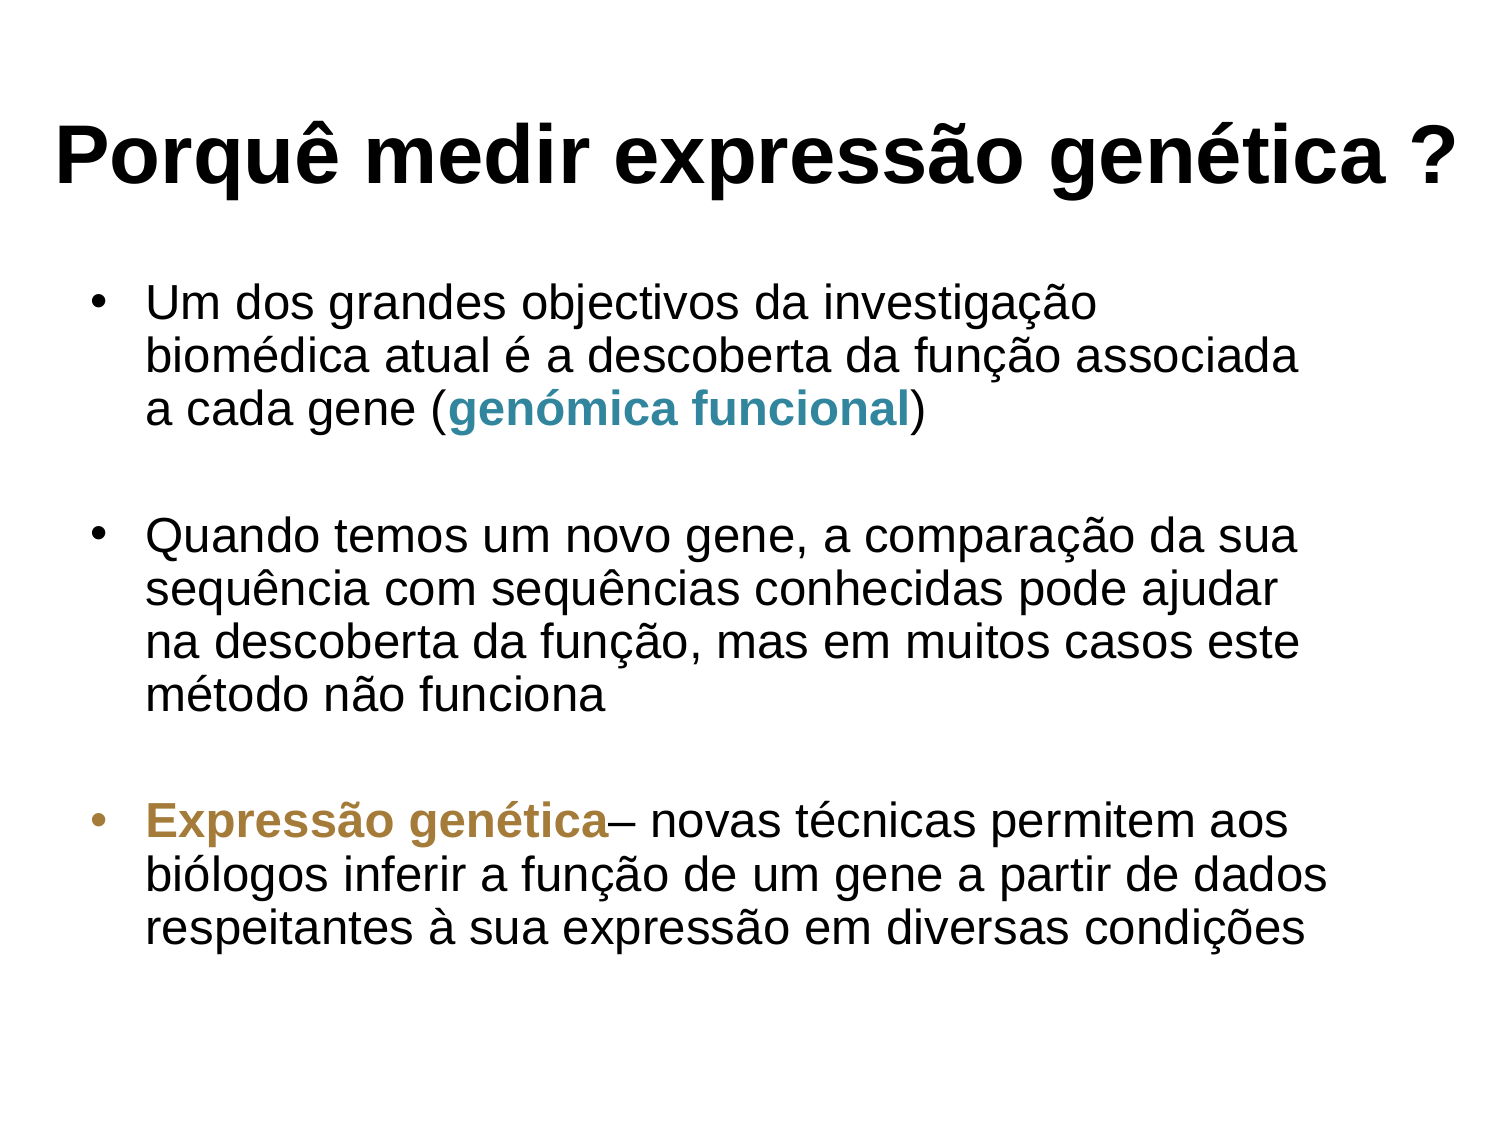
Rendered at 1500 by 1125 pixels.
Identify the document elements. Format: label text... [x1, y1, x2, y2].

title Porquê medir expressão genética ? [24, 37, 1491, 263]
list Um dos grandes objectivos da investigação biomédica atual é a descoberta da função associada a cada gene (genómica funcional) Quando temos um novo gene, a comparação da sua sequência com sequências conhecidas pode ajudar na descoberta da função, mas em muitos casos este método não funciona Expressão genética– novas técnicas permitem aos biólogos inferir a função de um gene a partir de dados respeitantes à sua expressão em diversas condições [75, 269, 1350, 1013]
